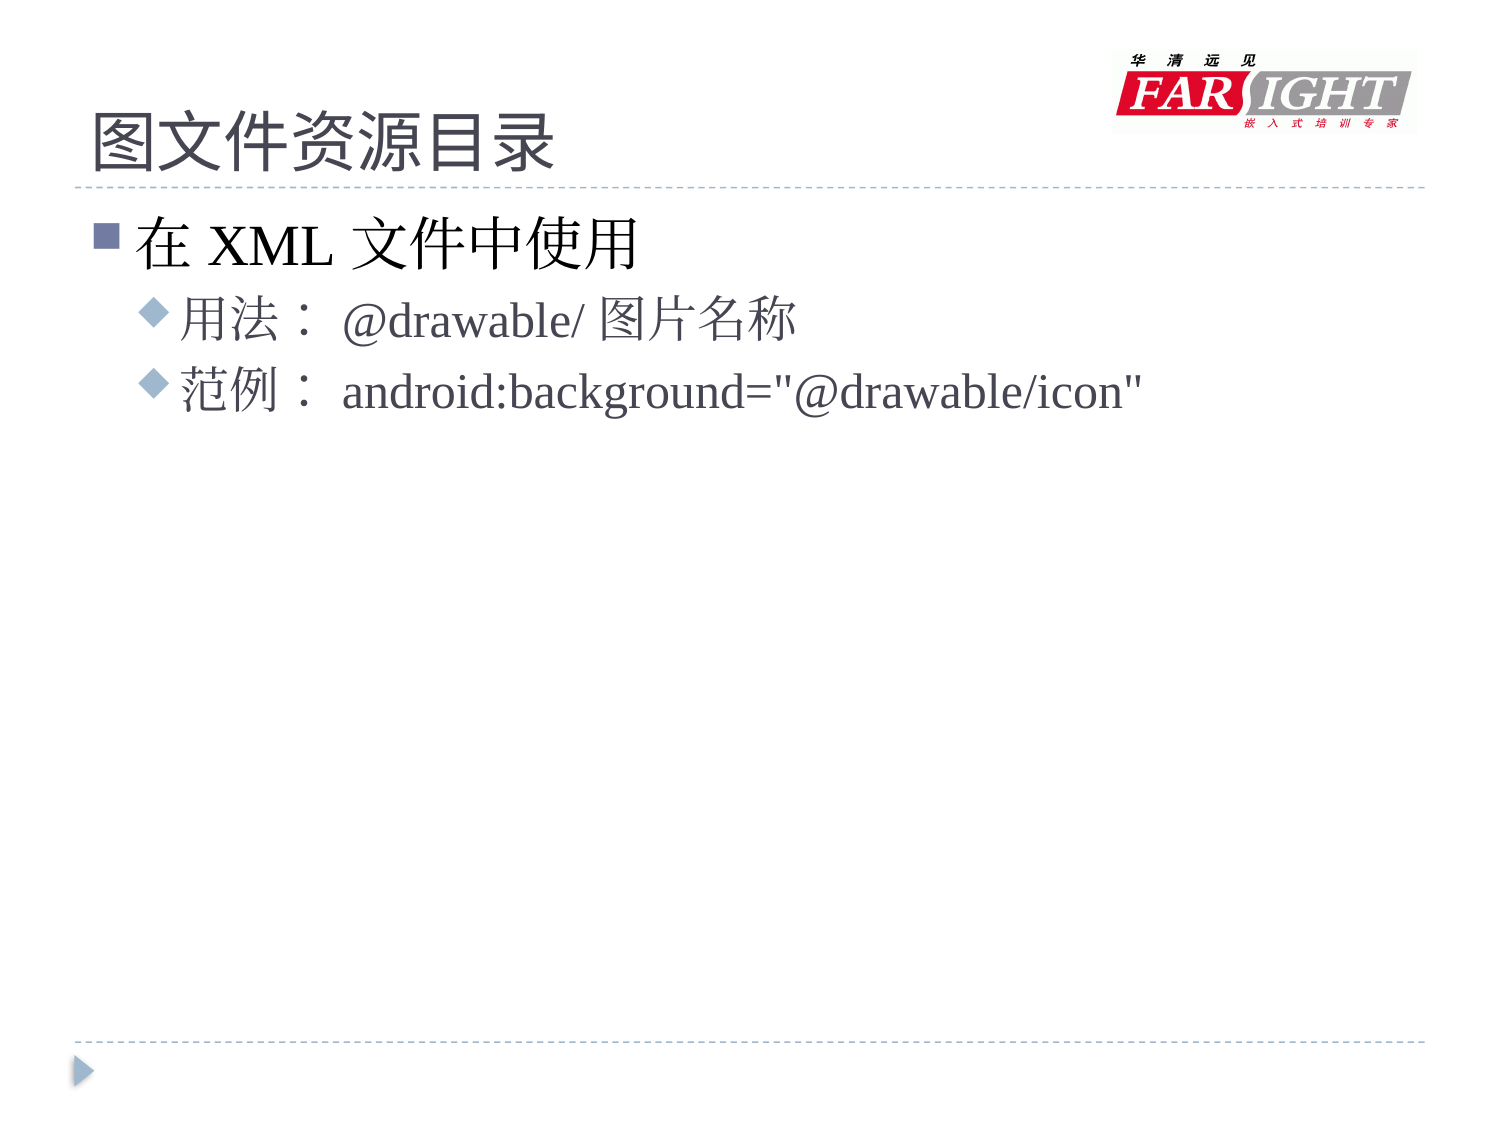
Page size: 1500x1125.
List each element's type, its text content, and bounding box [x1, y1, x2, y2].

text_box [0, 0, 1500, 75]
list 在XML文件中使用 用法：@drawable/图片名称 范例：android:background="@drawable/icon" [74, 199, 1426, 1006]
title 图文件资源目录 [74, 75, 1426, 188]
